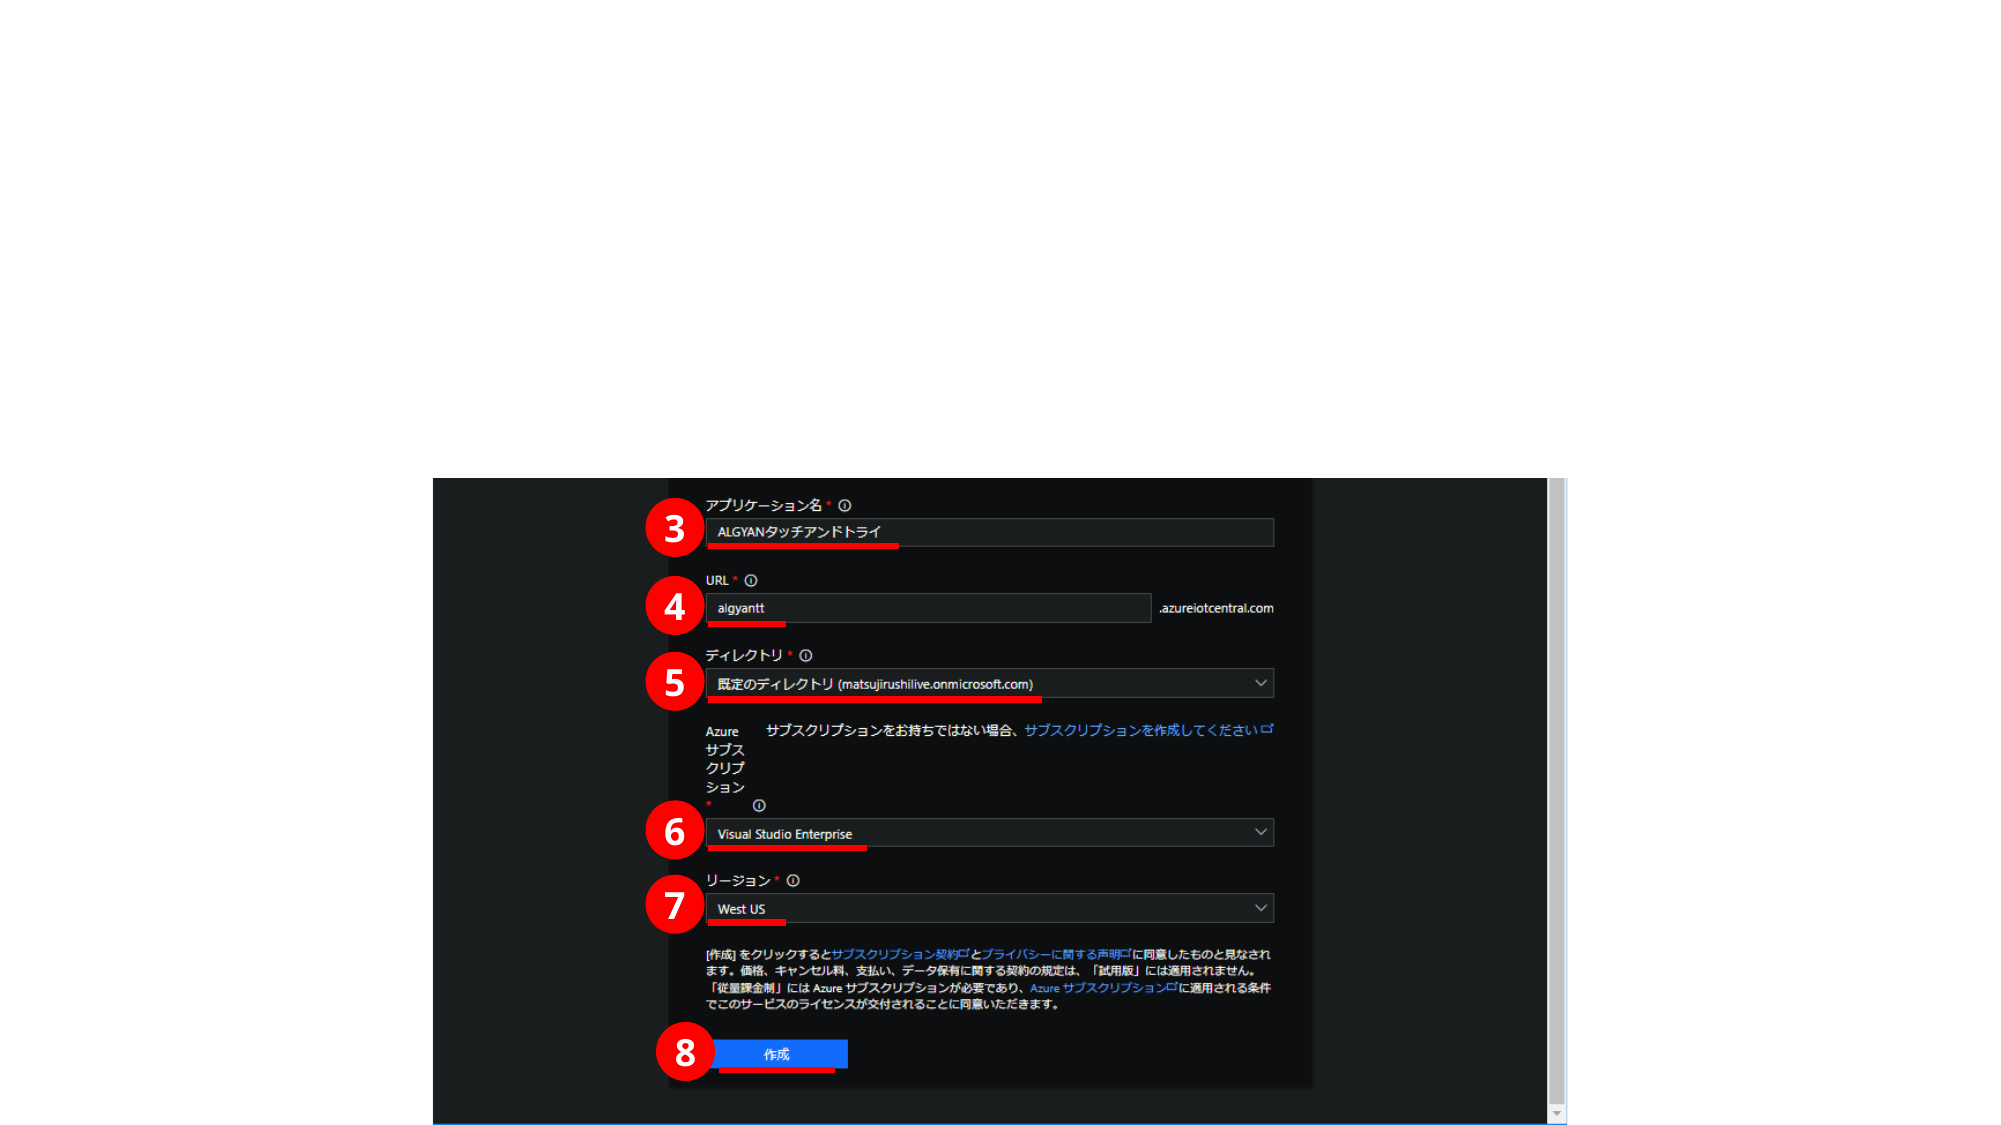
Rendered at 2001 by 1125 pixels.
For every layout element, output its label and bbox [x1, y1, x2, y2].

picture [432, 478, 1568, 1125]
